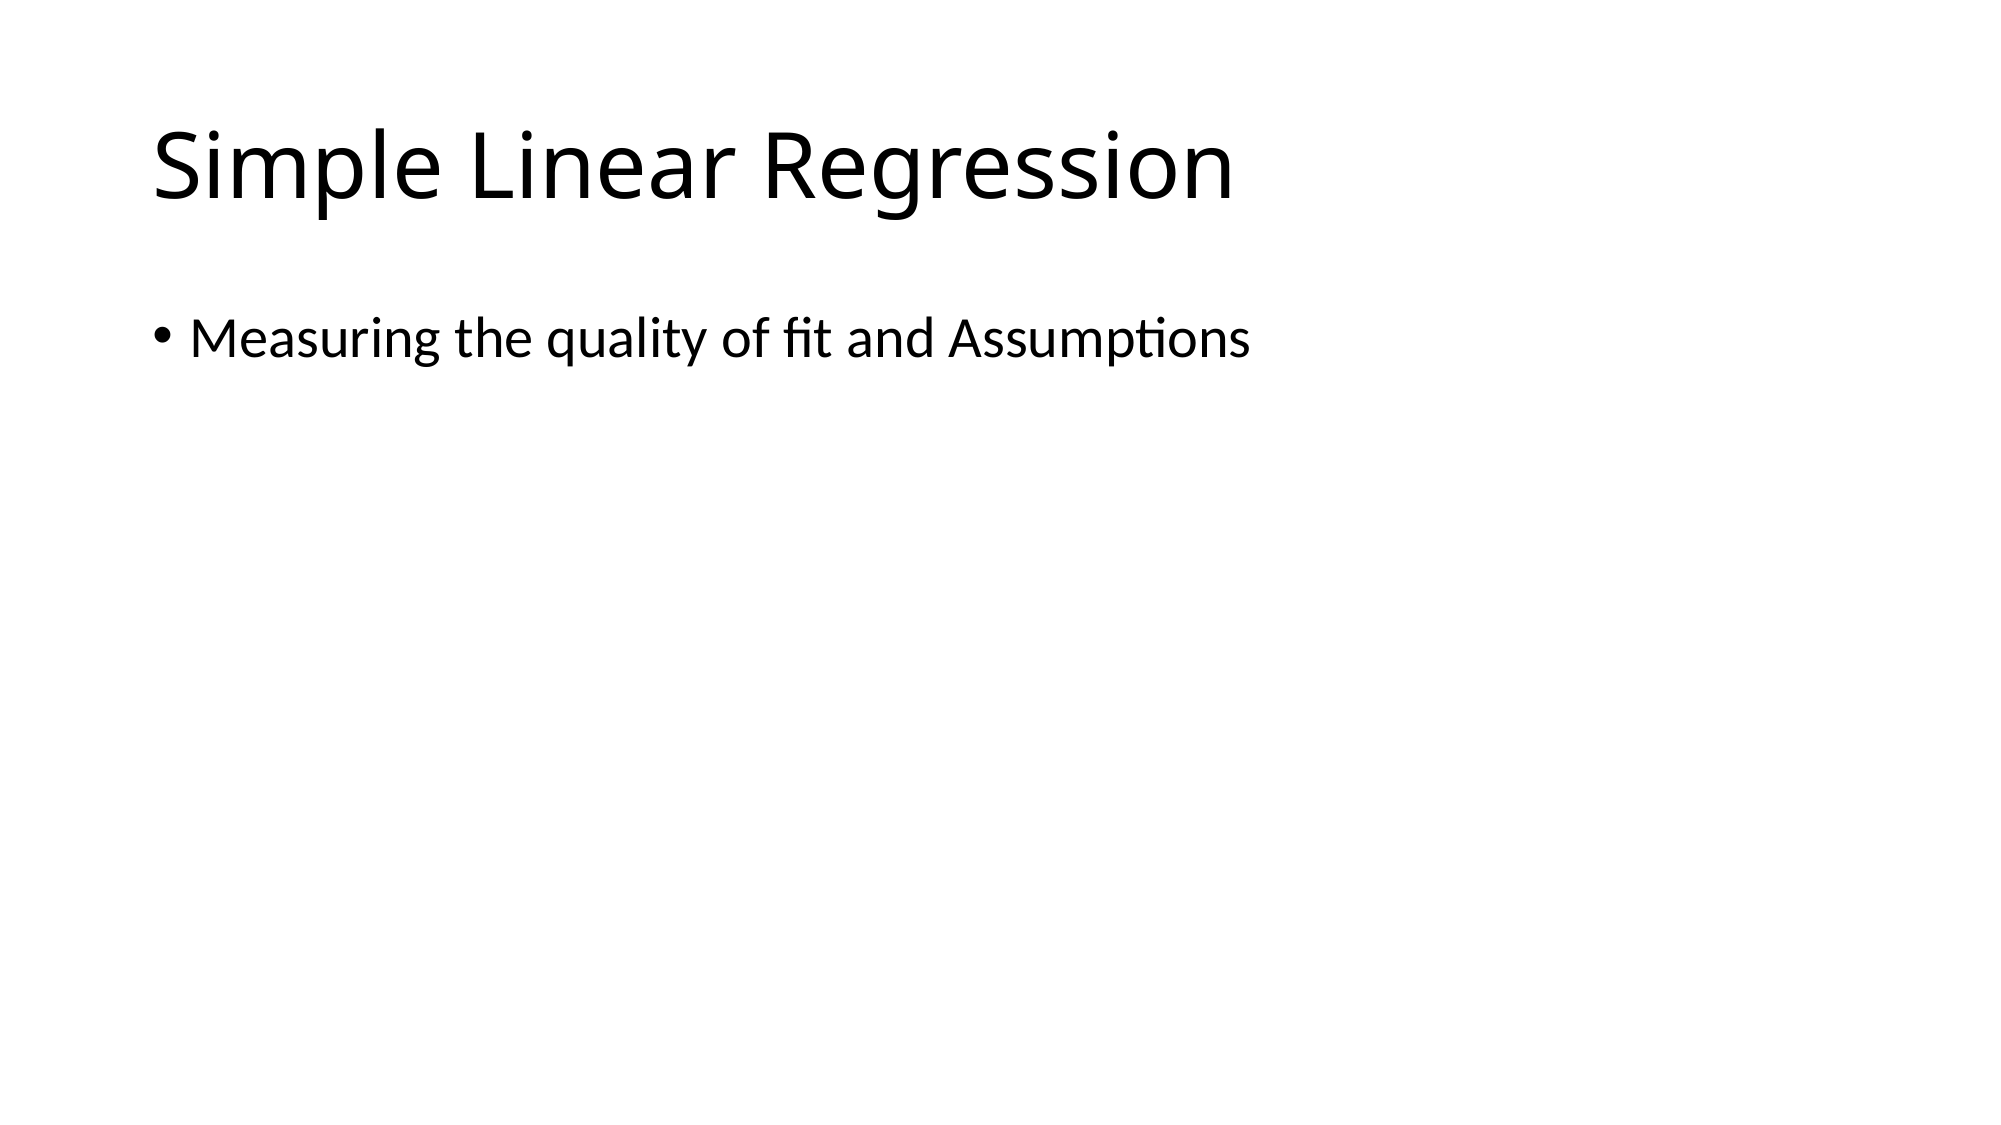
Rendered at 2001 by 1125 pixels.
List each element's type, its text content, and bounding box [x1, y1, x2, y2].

list Measuring the quality of fit and Assumptions [137, 299, 1863, 1014]
title Simple Linear Regression [137, 59, 1863, 278]
